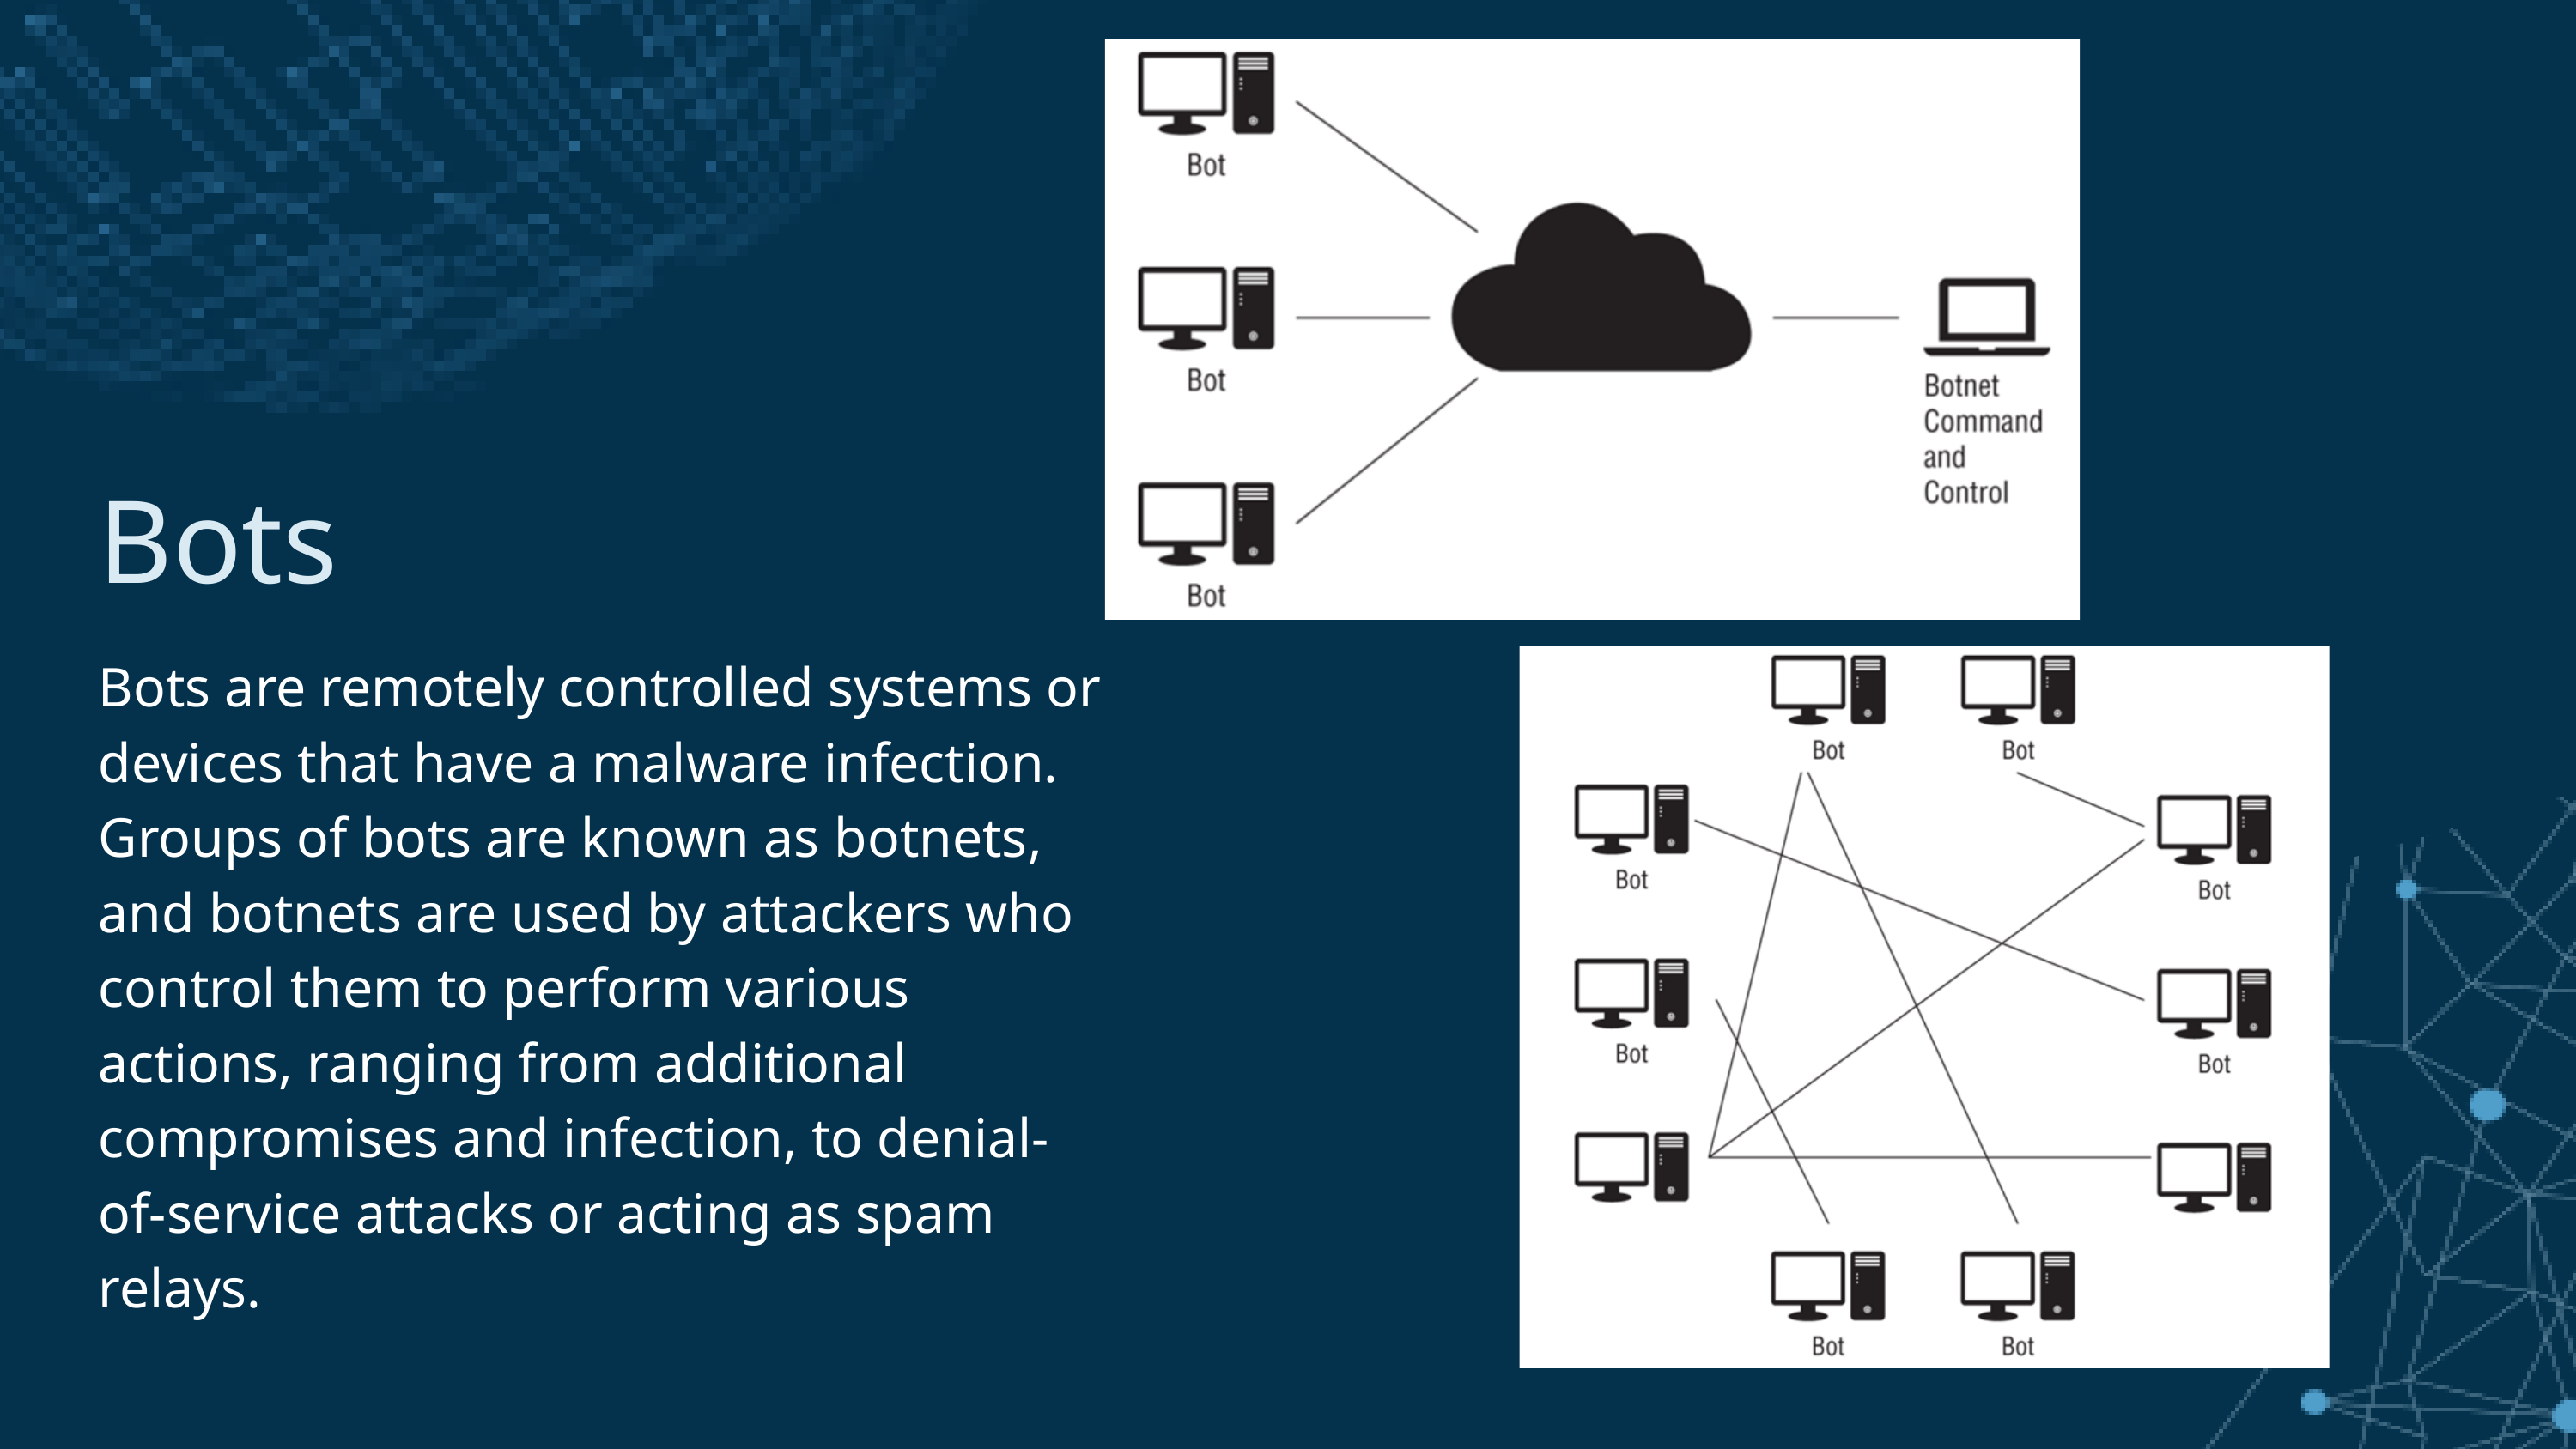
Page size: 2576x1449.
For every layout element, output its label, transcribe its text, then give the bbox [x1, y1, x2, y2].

text_box [1853, 791, 2576, 1449]
text_box [0, 0, 1062, 413]
text_box Bots are remotely controlled systems or devices that have a malware infection. Groups of bots are known as botnets, and botnets are used by attackers who control them to perform various actions, ranging from additional compromises and infection, to denial-of-service attacks or acting as spam relays. [98, 642, 1105, 1394]
text_box Bots [98, 446, 845, 606]
text_box [1519, 646, 2330, 1368]
text_box [1104, 39, 2081, 620]
